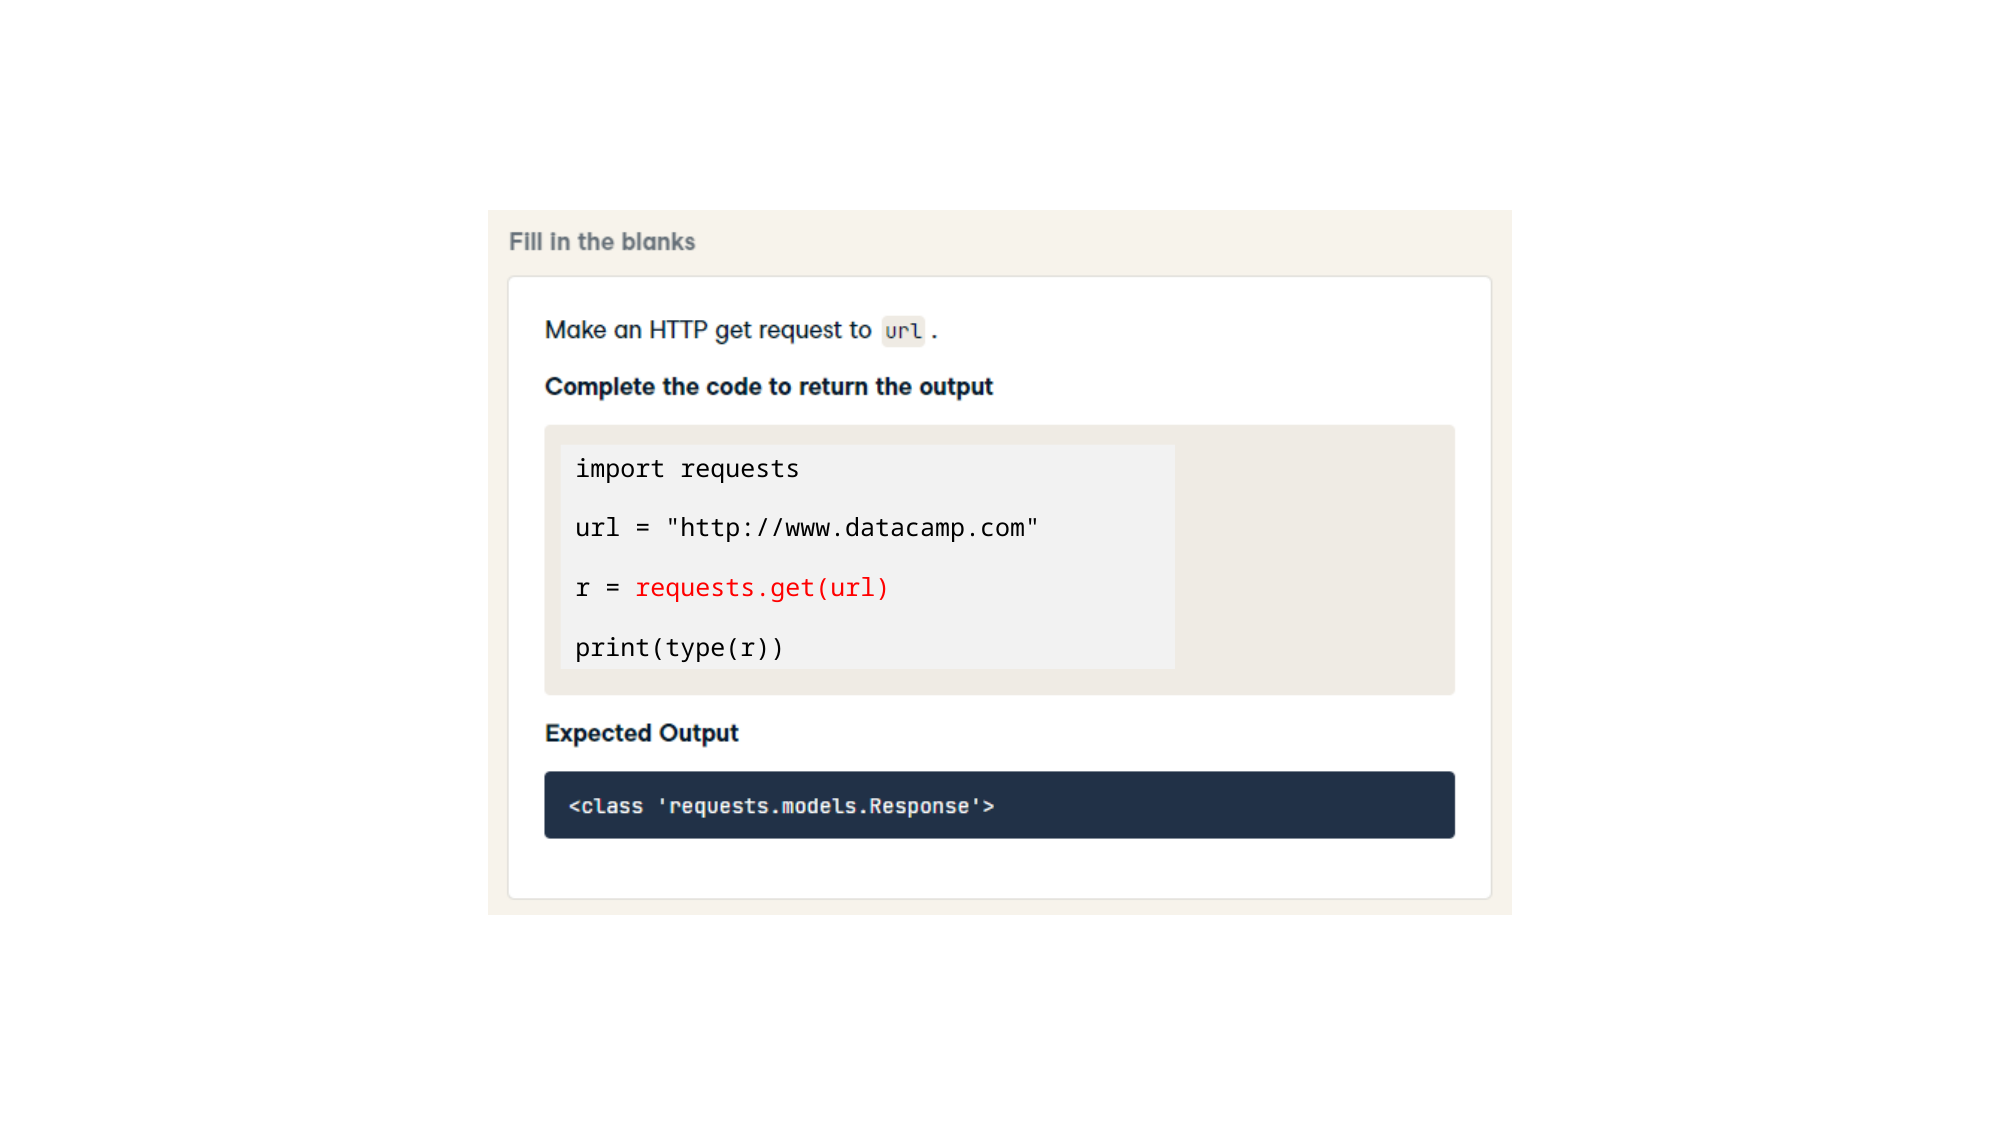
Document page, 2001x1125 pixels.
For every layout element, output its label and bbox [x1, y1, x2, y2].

text_box [488, 210, 1512, 915]
